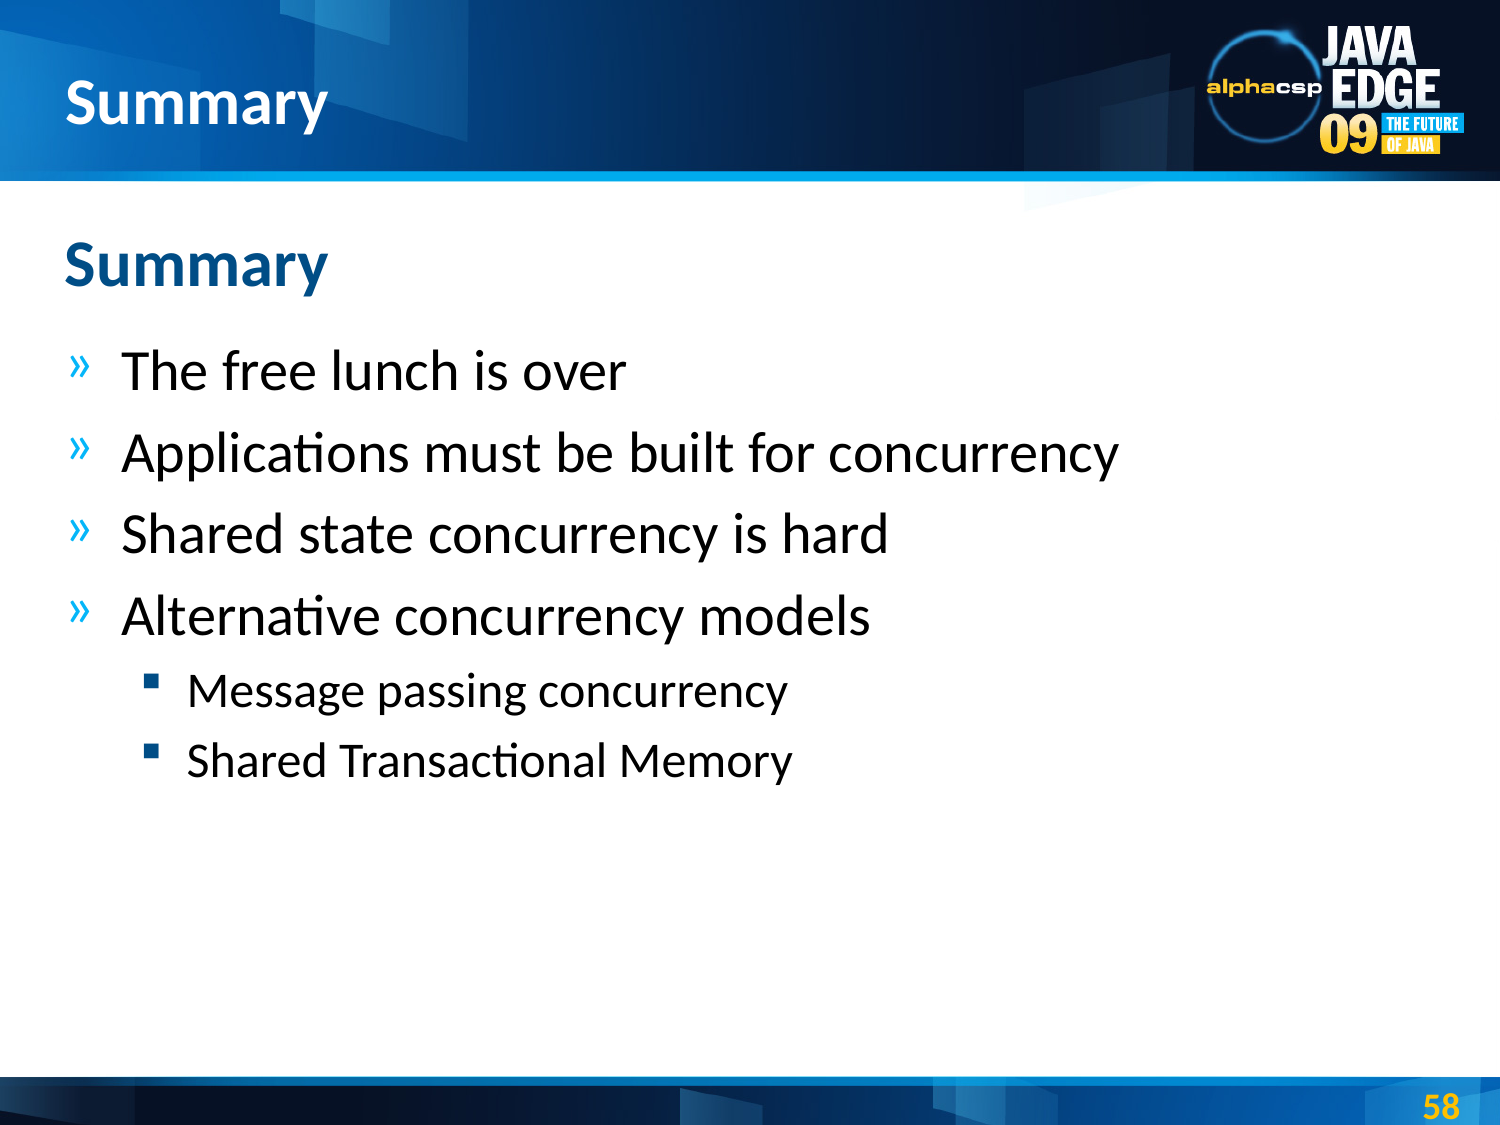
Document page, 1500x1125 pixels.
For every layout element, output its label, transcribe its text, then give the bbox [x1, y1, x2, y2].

title Summary [50, 50, 1163, 125]
list The free lunch is over Applications must be built for concurrency Shared state concurrency is hard Alternative concurrency models Message passing concurrency Shared Transactional Memory [50, 324, 1438, 1005]
list Summary [50, 212, 1438, 313]
picture [0, 0, 1500, 1125]
